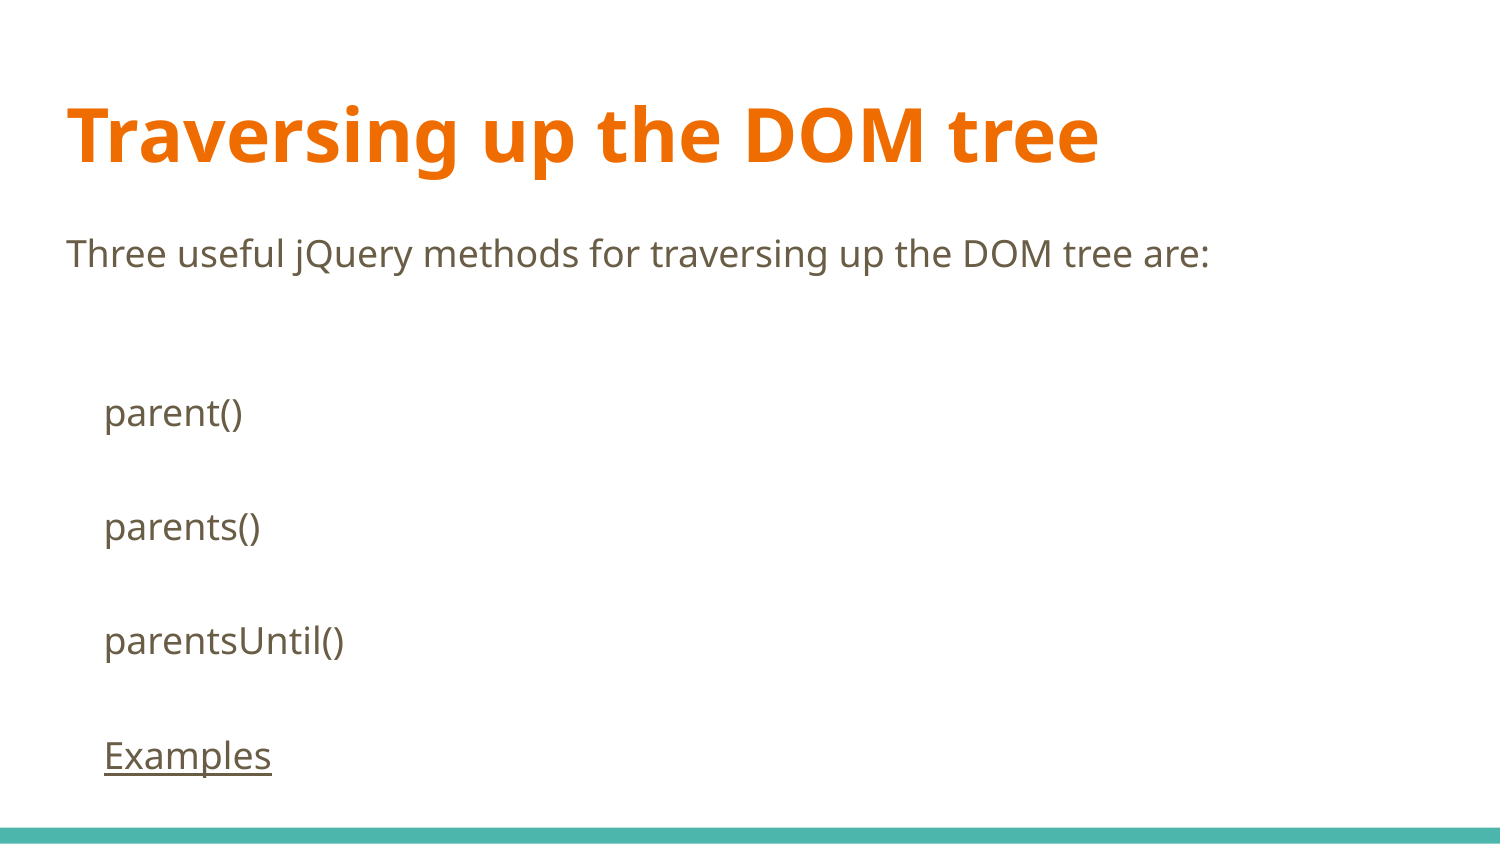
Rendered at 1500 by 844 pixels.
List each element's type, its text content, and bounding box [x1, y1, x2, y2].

list Three useful jQuery methods for traversing up the DOM tree are: parent() parents() parentsUntil() Examples [51, 207, 1449, 750]
title Traversing up the DOM tree [51, 72, 1449, 189]
